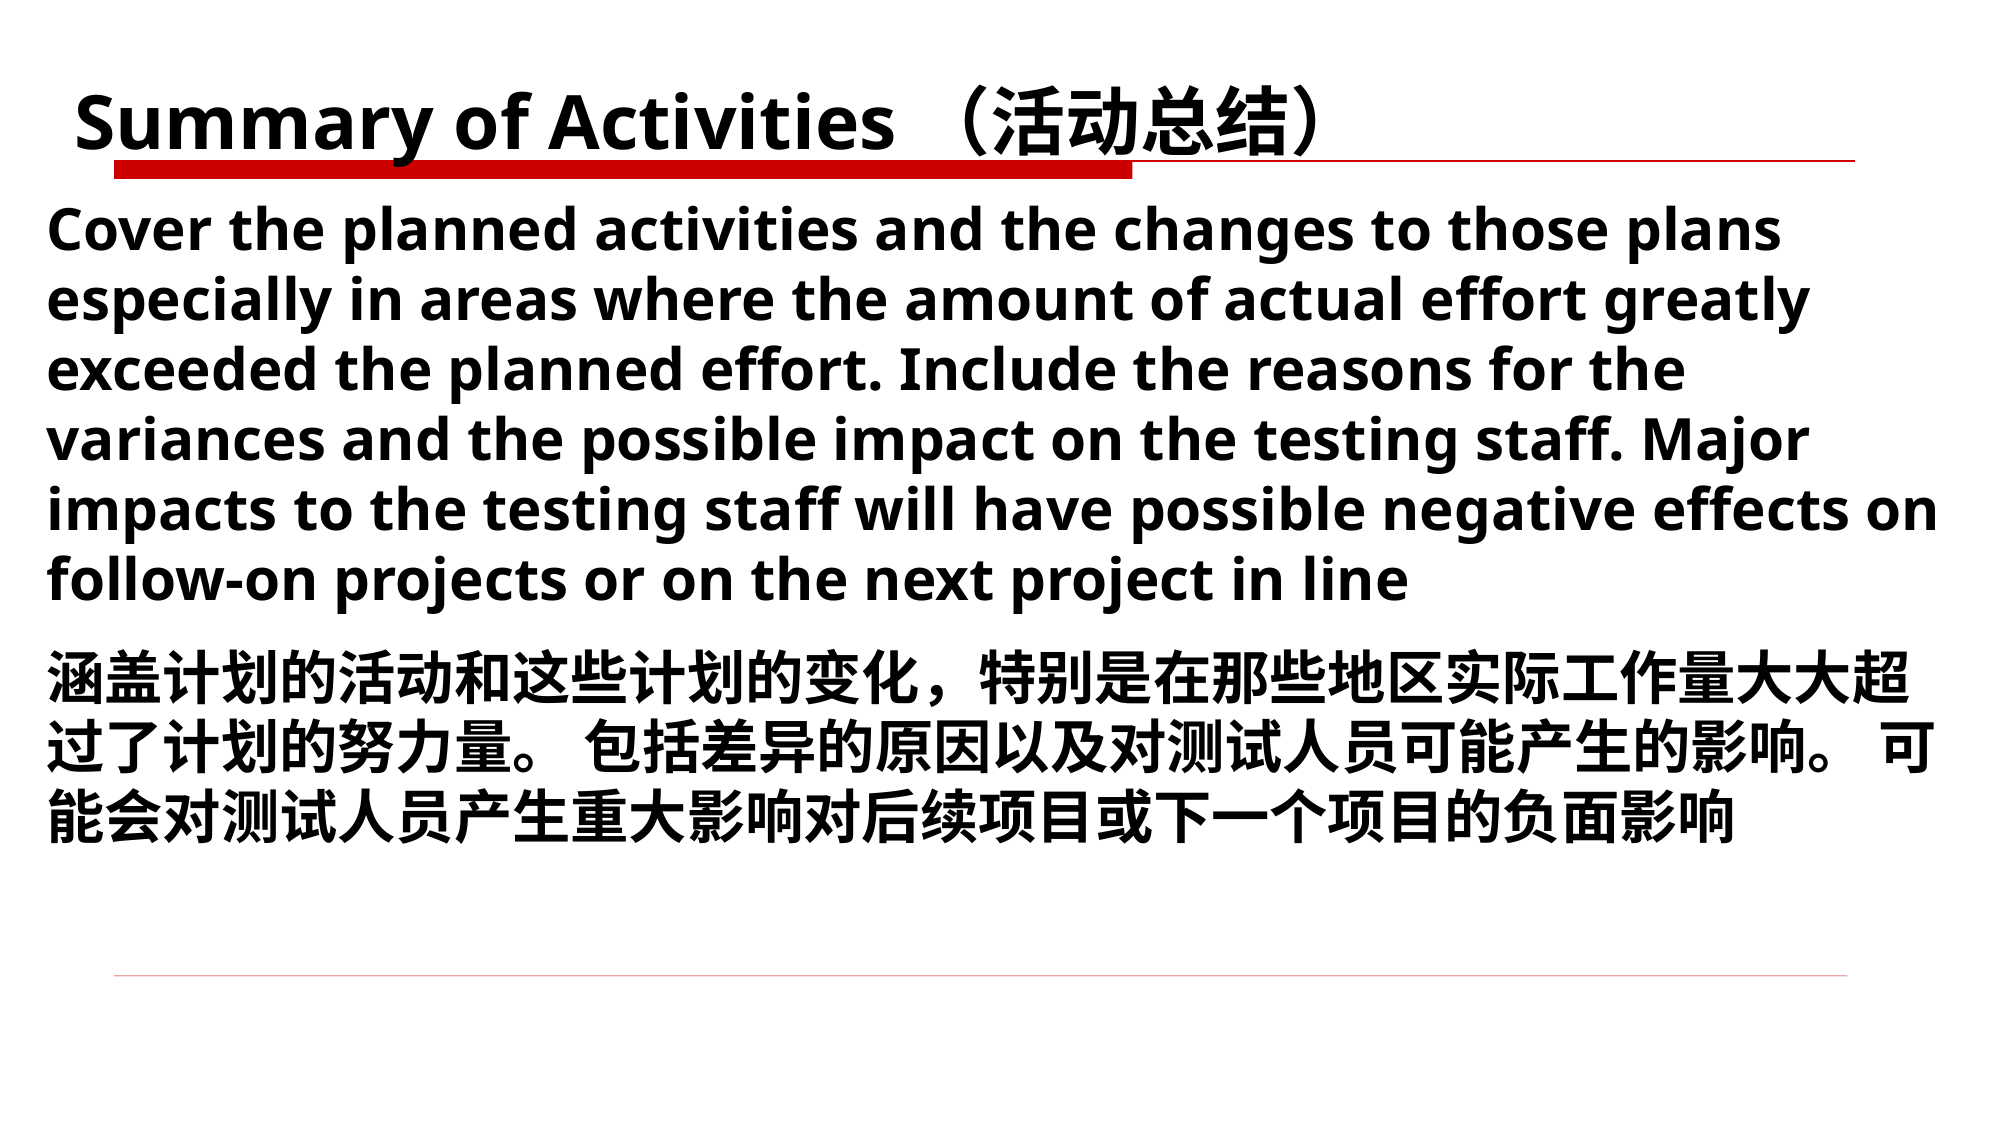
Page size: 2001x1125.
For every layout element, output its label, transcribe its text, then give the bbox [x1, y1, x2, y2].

list Cover the planned activities and the changes to those plans especially in areas where the amount of actual effort greatly exceeded the planned effort. Include the reasons for the variances and the possible impact on the testing staff. Major impacts to the testing staff will have possible negative effects on follow-on projects or on the next project in line [31, 184, 1957, 633]
text_box 涵盖计划的活动和这些计划的变化，特别是在那些地区实际工作量大大超过了计划的努力量。 包括差异的原因以及对测试人员可能产生的影响。 可能会对测试人员产生重大影响对后续项目或下一个项目的负面影响 [31, 633, 1981, 1125]
title Summary of Activities（活动总结） [59, 25, 1785, 173]
